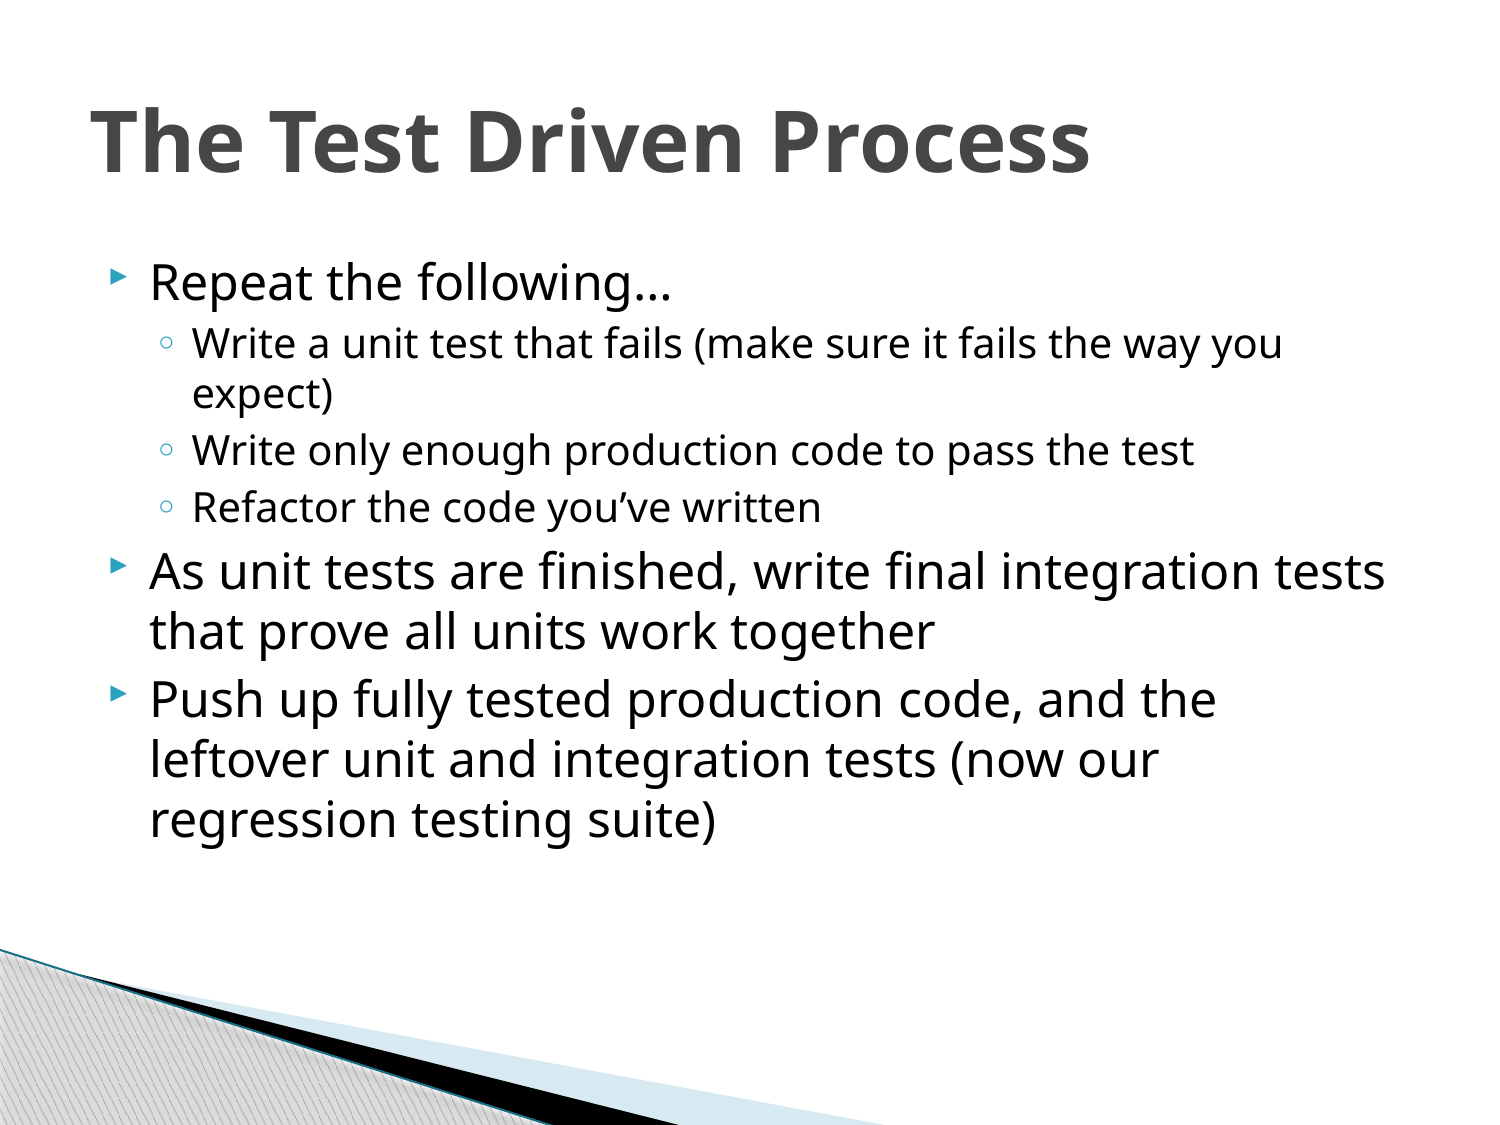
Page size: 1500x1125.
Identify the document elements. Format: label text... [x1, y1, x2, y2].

title The Test Driven Process [75, 45, 1425, 233]
list Repeat the following… Write a unit test that fails (make sure it fails the way you expect) Write only enough production code to pass the test Refactor the code you’ve written As unit tests are finished, write final integration tests that prove all units work together Push up fully tested production code, and the leftover unit and integration tests (now our regression testing suite) [75, 243, 1425, 986]
